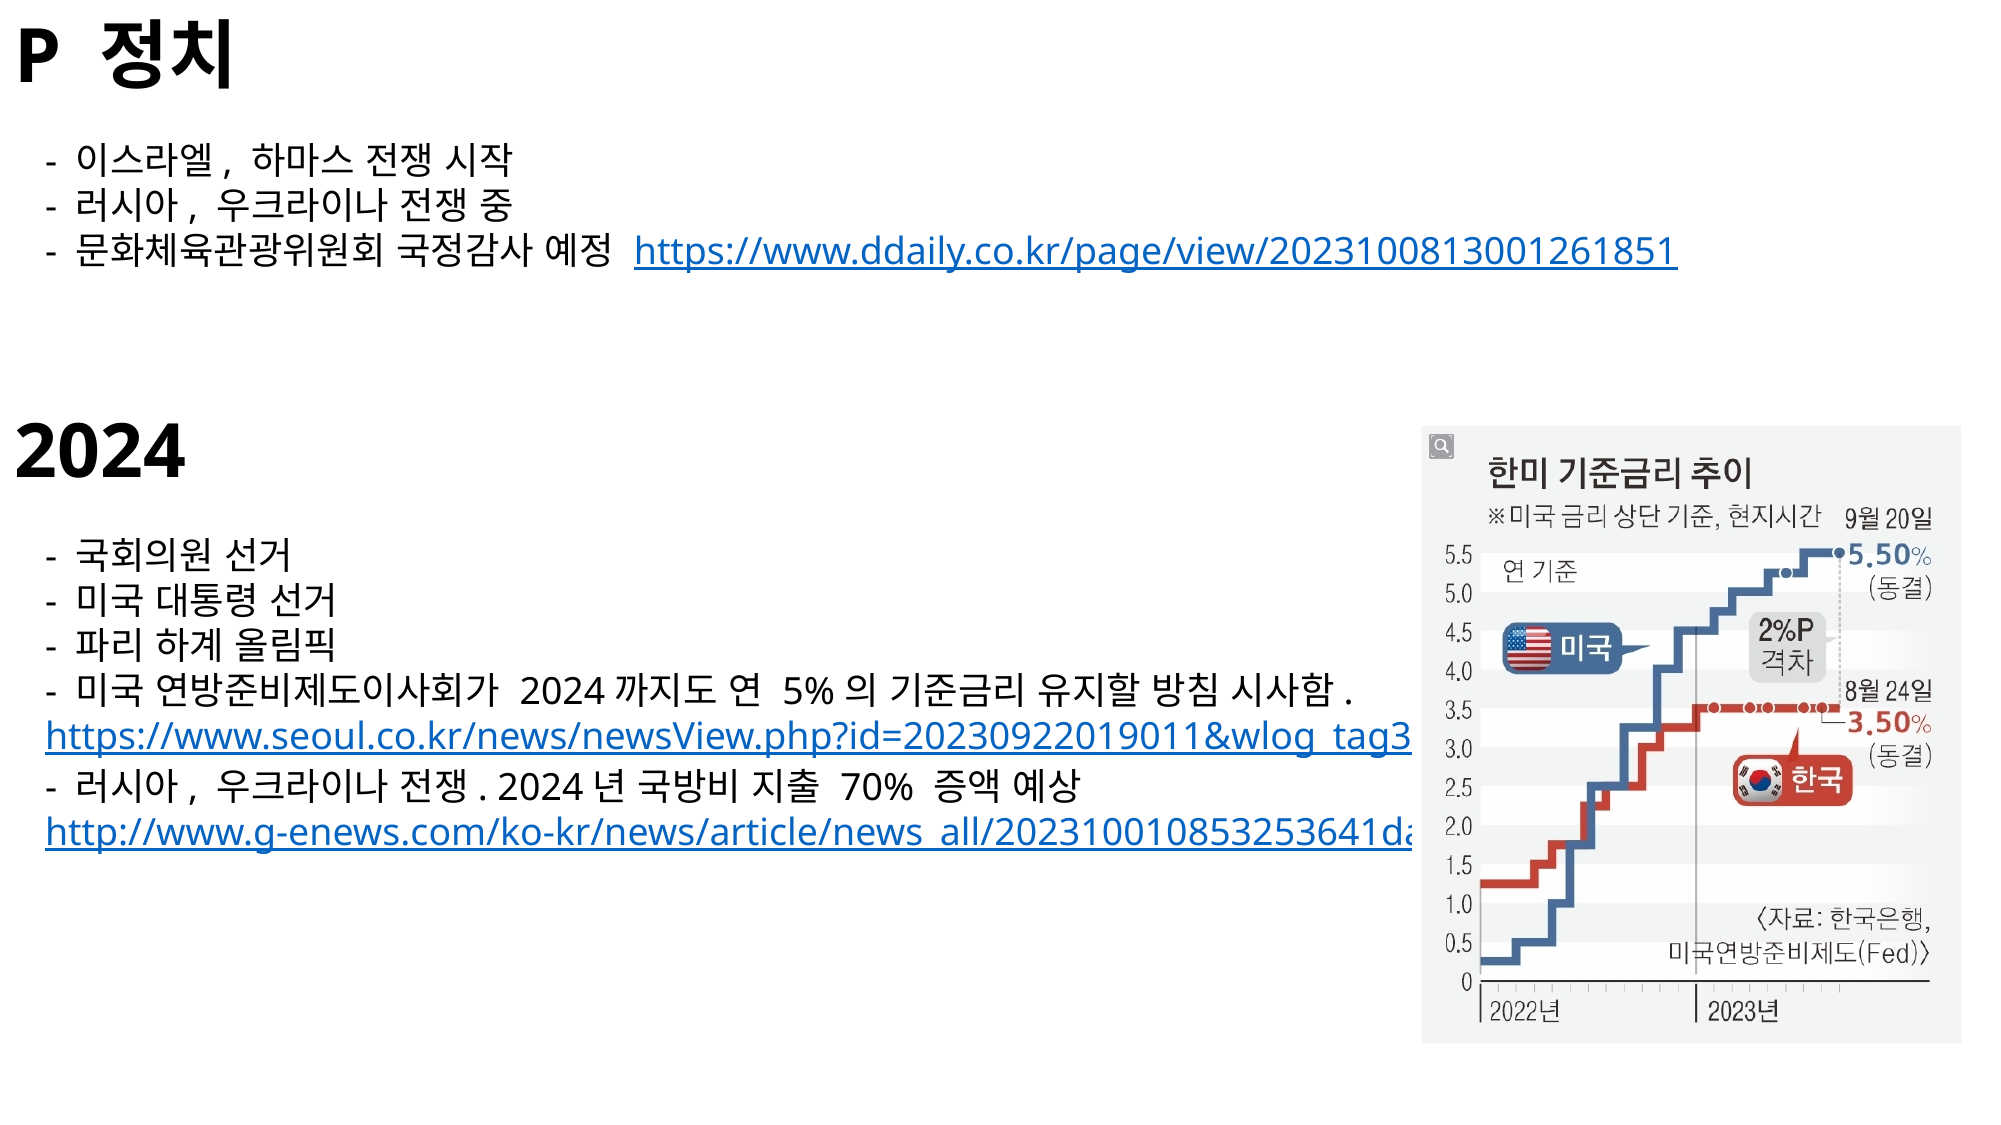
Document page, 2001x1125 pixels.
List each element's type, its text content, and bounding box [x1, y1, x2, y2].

text_box - 국회의원 선거 - 미국 대통령 선거 - 파리 하계 올림픽 - 미국 연방준비제도이사회가 2024까지도 연 5%의 기준금리 유지할 방침 시사함. https://www.seoul.co.kr/news/newsView.php?id=20230922019011&wlog_tag3=naver - 러시아, 우크라이나 전쟁. 2024년 국방비 지출 70% 증액 예상 http://www.g-enews.com/ko-kr/news/article/news_all/202310010853253641da65389f94_1/article.html [30, 524, 1412, 912]
text_box P 정치 [0, 0, 292, 105]
picture [1412, 415, 1970, 1062]
text_box 2024 [0, 394, 292, 500]
text_box - 이스라엘, 하마스 전쟁 시작 - 러시아, 우크라이나 전쟁 중 - 문화체육관광위원회 국정감사 예정 https://www.ddaily.co.kr/page/view/2023100813001261851 [30, 129, 1961, 376]
